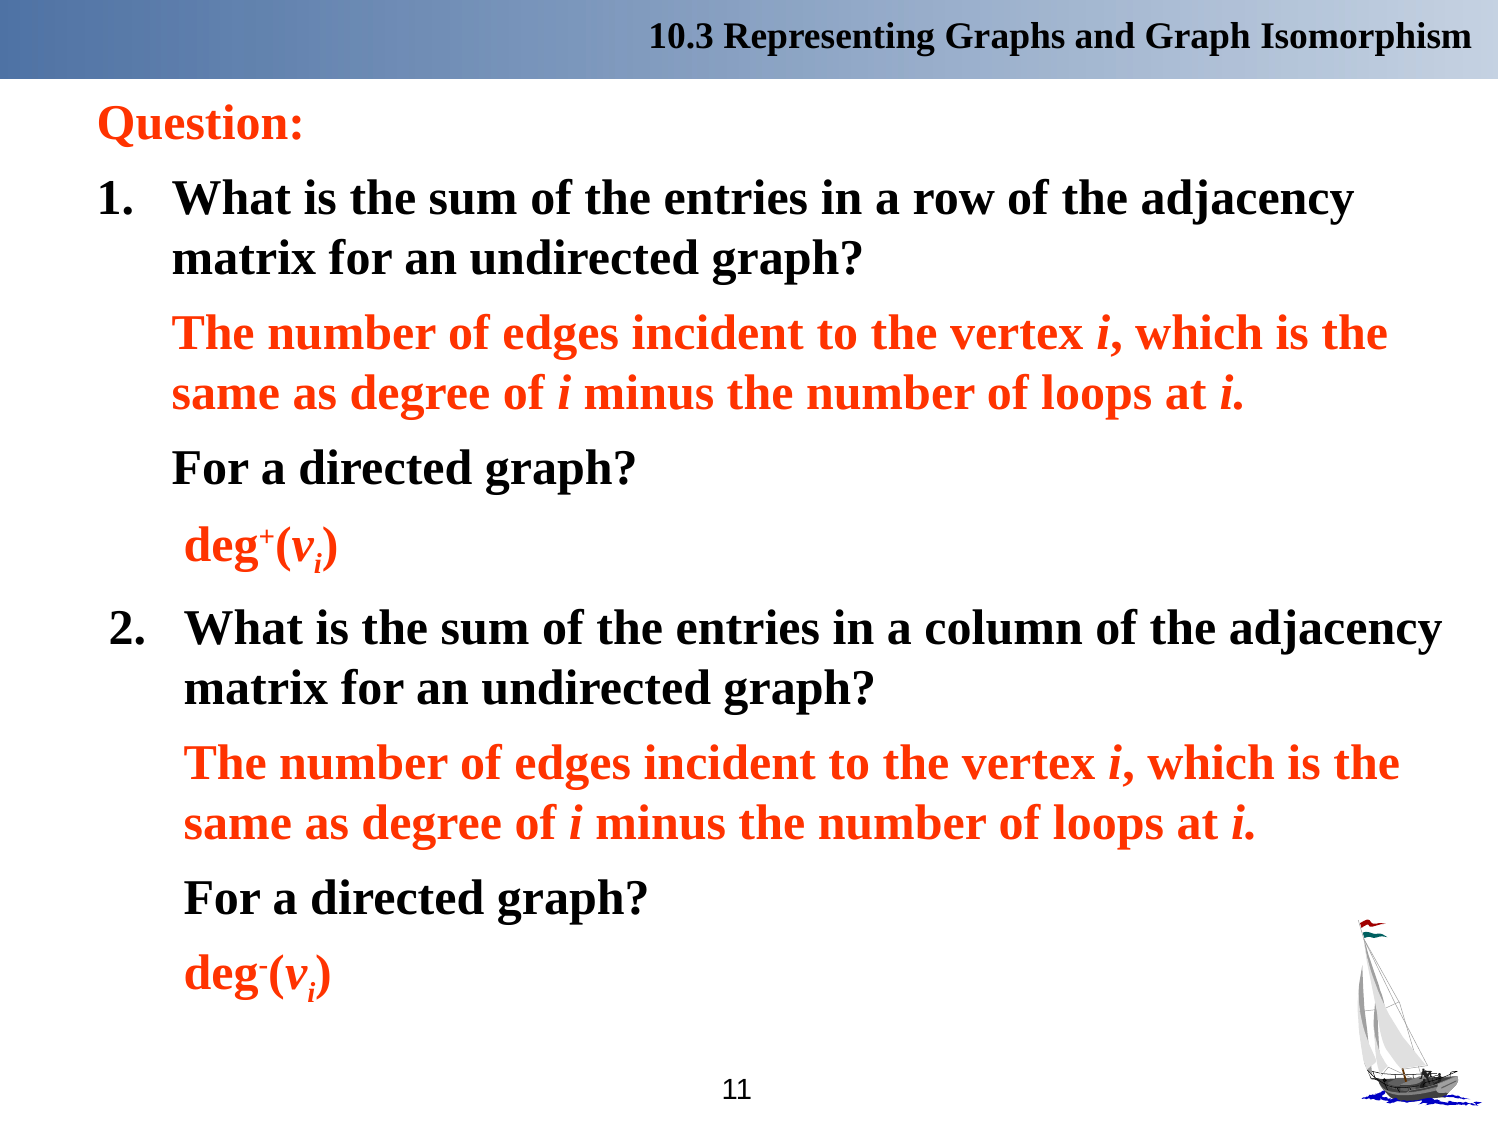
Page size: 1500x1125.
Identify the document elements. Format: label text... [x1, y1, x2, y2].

picture [0, 1, 1500, 79]
text_box deg+(vi) What is the sum of the entries in a column of the adjacency matrix for an undirected graph? The number of edges incident to the vertex i, which is the same as degree of i minus the number of loops at i. For a directed graph? deg-(vi) [93, 503, 1464, 1016]
text_box 10.3 Representing Graphs and Graph Isomorphism [608, 0, 1500, 67]
slide_number 11 [666, 1049, 768, 1125]
text_box Question: What is the sum of the entries in a row of the adjacency matrix for an undirected graph? The number of edges incident to the vertex i, which is the same as degree of i minus the number of loops at i. For a directed graph? [81, 81, 1453, 502]
